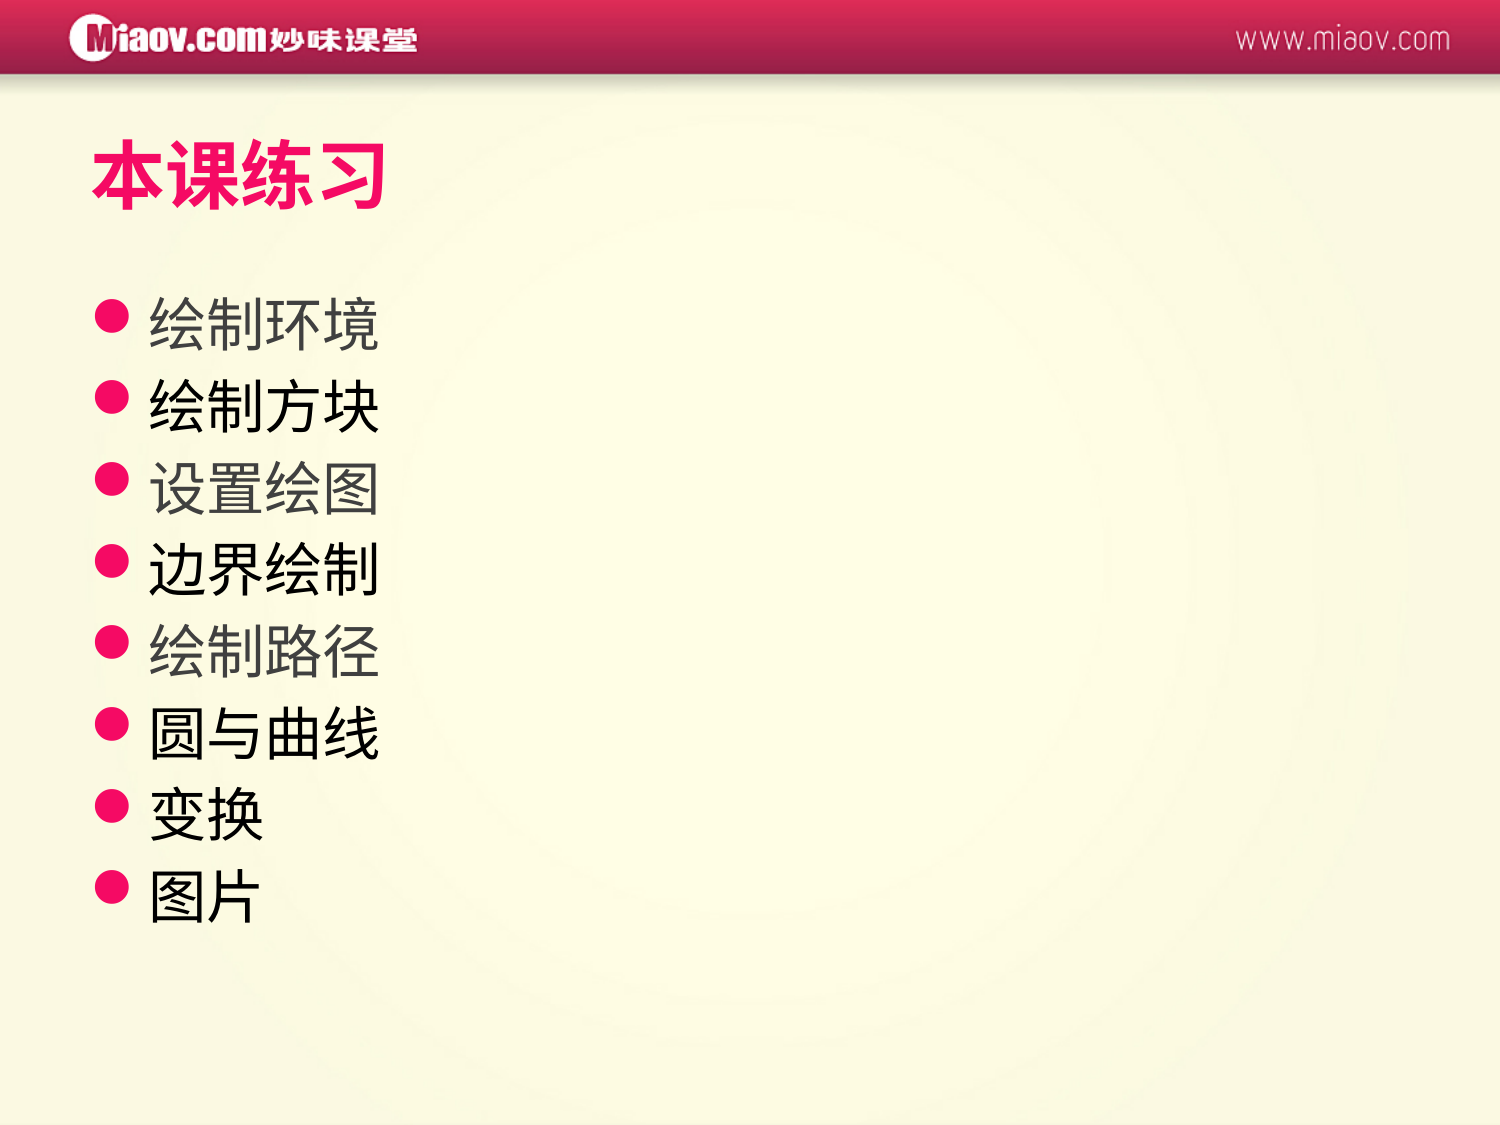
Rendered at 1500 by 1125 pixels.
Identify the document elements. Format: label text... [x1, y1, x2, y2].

title 本课练习 [74, 79, 1426, 268]
picture [0, 1, 1500, 1125]
list 绘制环境 绘制方块 设置绘图 边界绘制 绘制路径 圆与曲线 变换 图片 [74, 280, 1426, 1024]
